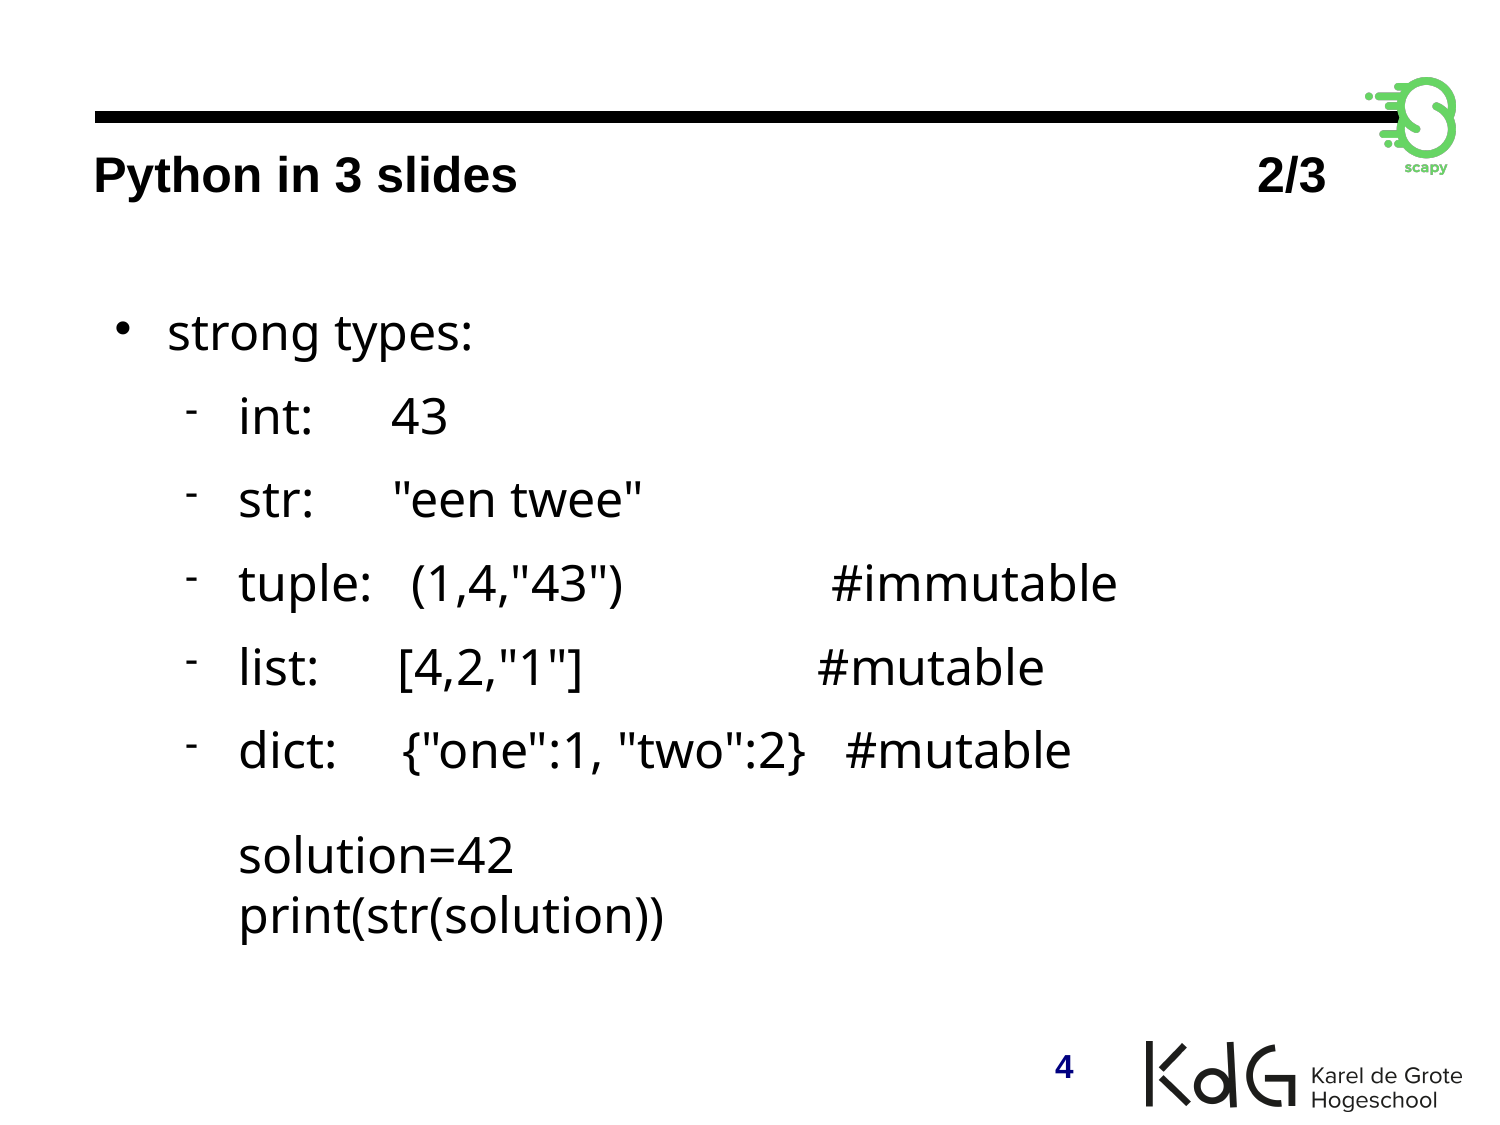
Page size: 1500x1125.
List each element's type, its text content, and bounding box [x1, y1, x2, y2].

picture [1365, 77, 1456, 175]
text_box Python in 3 slides 2/3 [78, 135, 1360, 275]
picture [1146, 1041, 1462, 1112]
text_box strong types: int: 43 str: "een twee" tuple: (1,4,"43") #immutable list: [4,2,"1"] #mutable dict: {"one":1, "two":2} #mutable solution=42 print(str(solution)) [82, 293, 1360, 1030]
